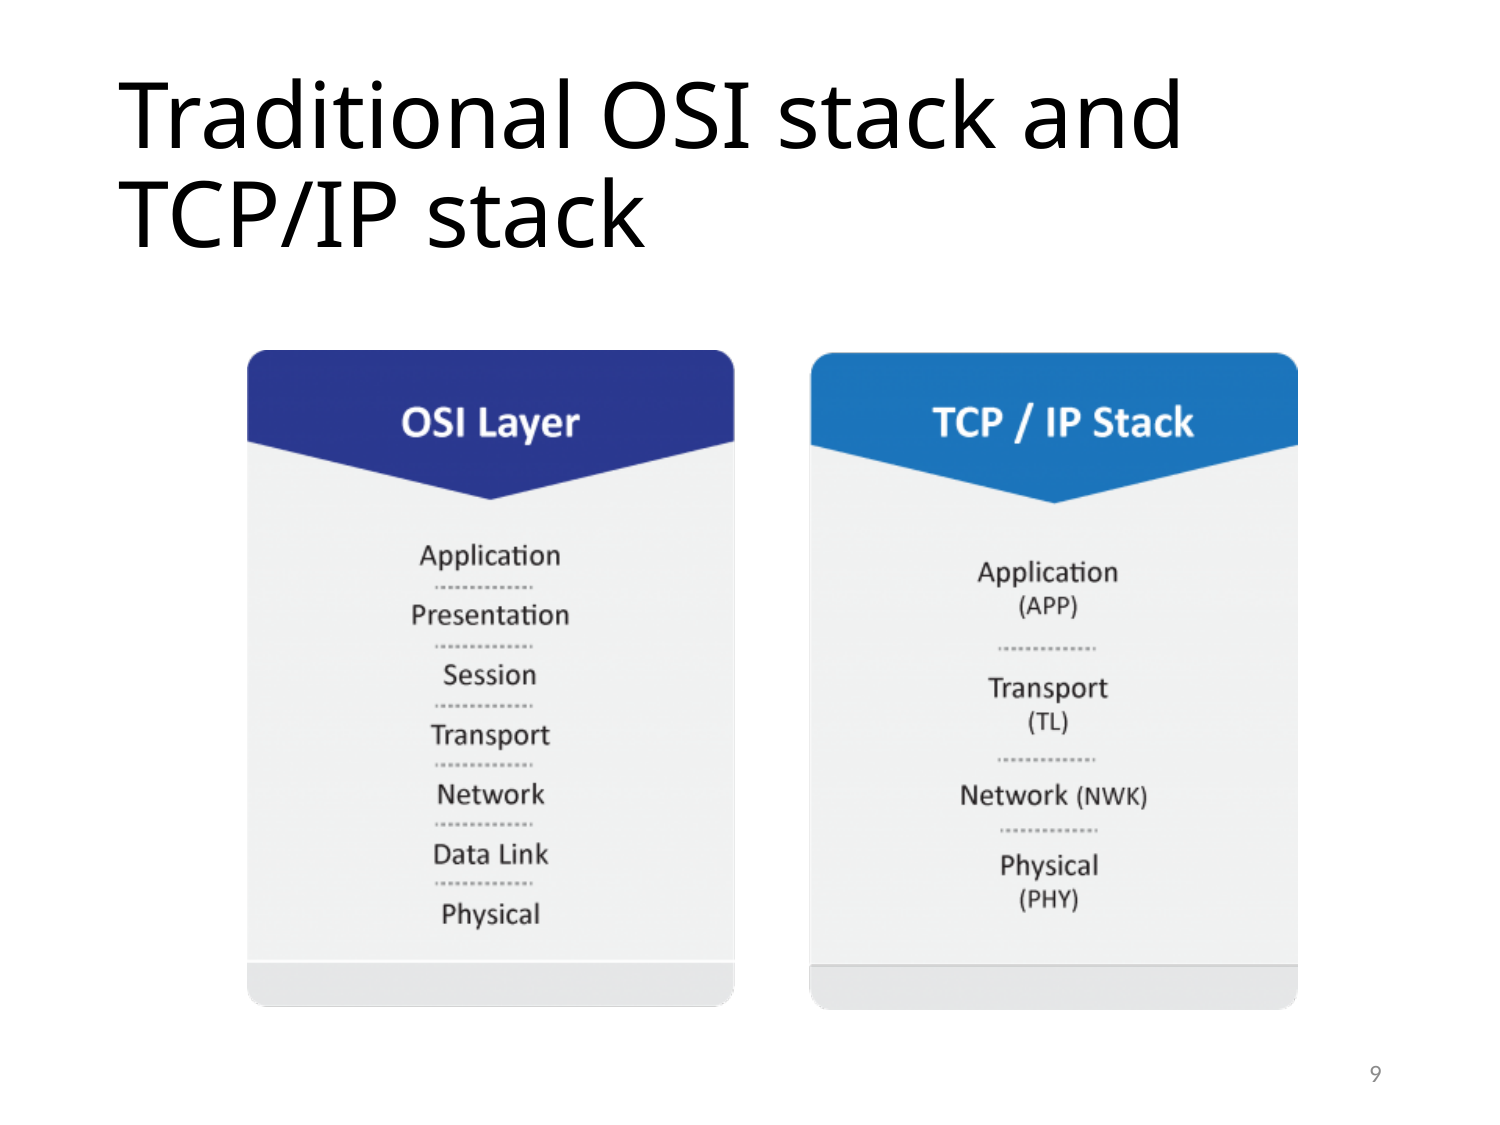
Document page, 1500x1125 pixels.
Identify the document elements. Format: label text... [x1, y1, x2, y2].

slide_number 9 [1059, 1042, 1397, 1103]
title Traditional OSI stack and TCP/IP stack [103, 59, 1397, 278]
picture [247, 350, 1298, 1010]
